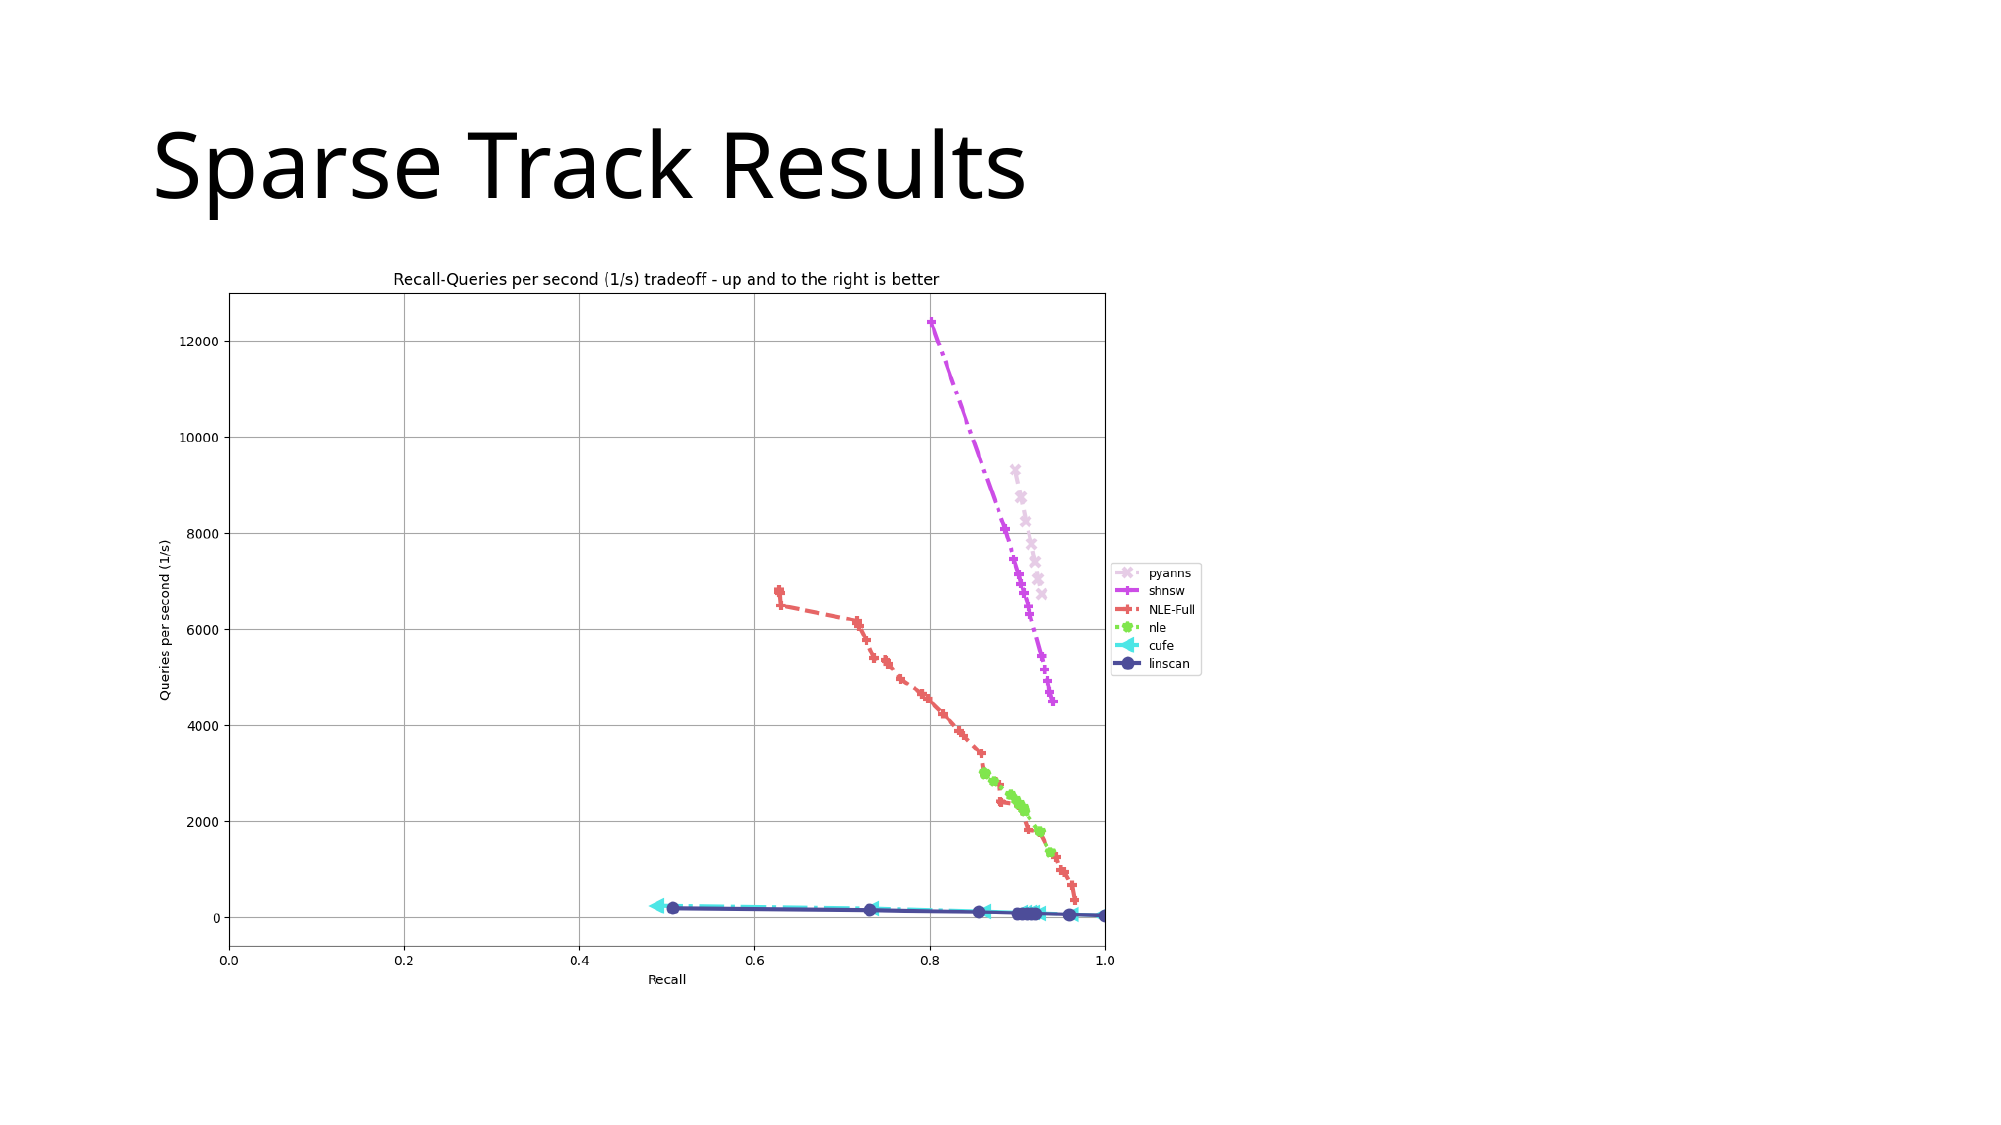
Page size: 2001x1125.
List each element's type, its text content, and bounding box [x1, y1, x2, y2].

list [149, 261, 1210, 996]
title Sparse Track Results [137, 59, 1863, 278]
